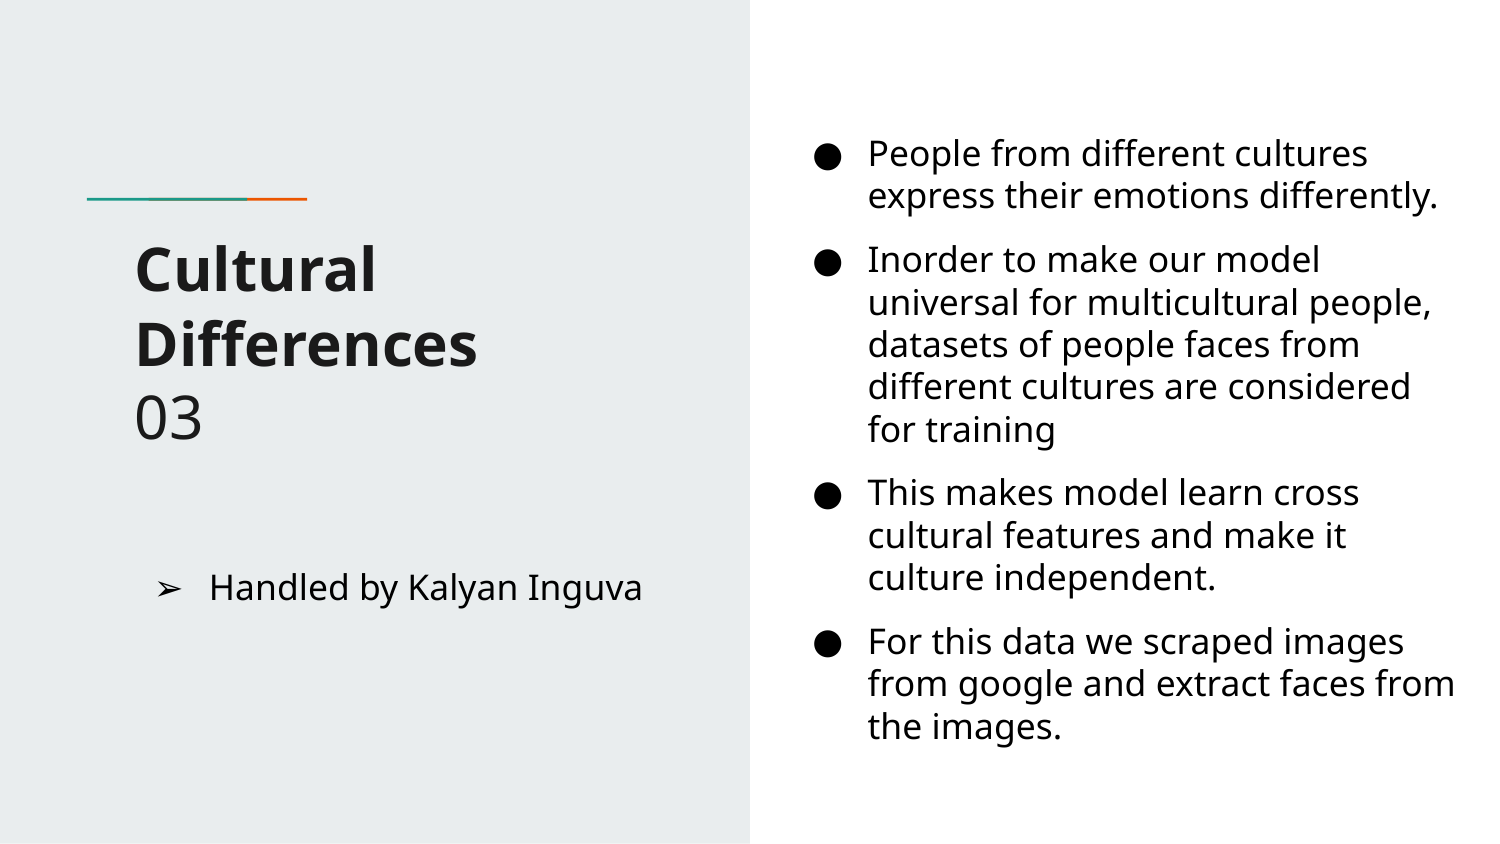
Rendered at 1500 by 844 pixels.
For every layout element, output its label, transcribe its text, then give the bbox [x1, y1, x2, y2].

text_box People from different cultures express their emotions differently. Inorder to make our model universal for multicultural people, datasets of people faces from different cultures are considered for training This makes model learn cross cultural features and make it culture independent. For this data we scraped images from google and extract faces from the images. [777, 116, 1473, 728]
title Cultural Differences 03 [119, 216, 662, 510]
subtitle Handled by Kalyan Inguva [118, 543, 661, 669]
